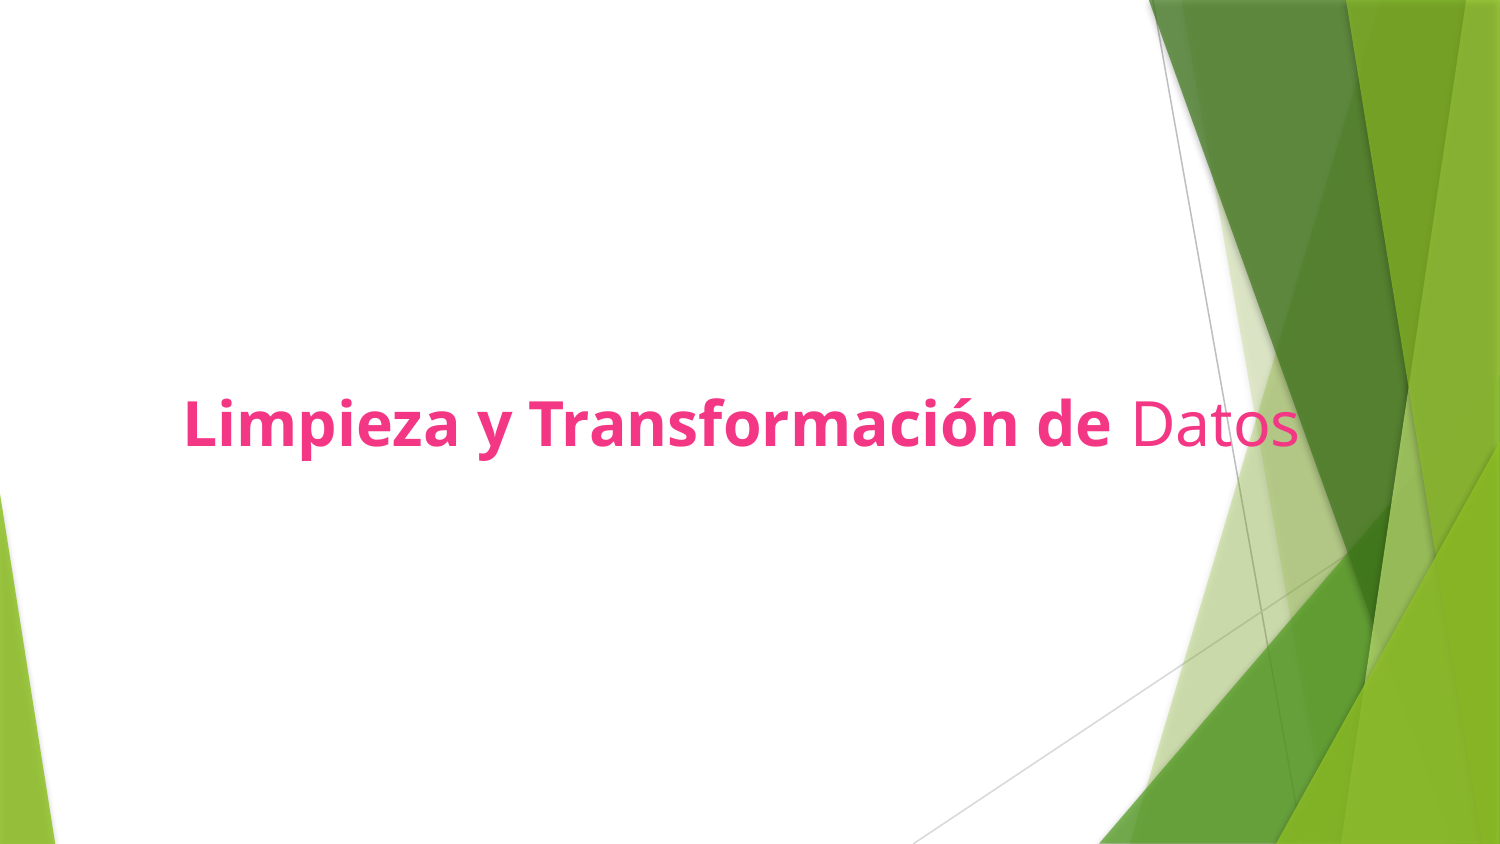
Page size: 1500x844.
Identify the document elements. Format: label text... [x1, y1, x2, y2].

title Limpieza y Transformación de Datos [51, 352, 1449, 491]
